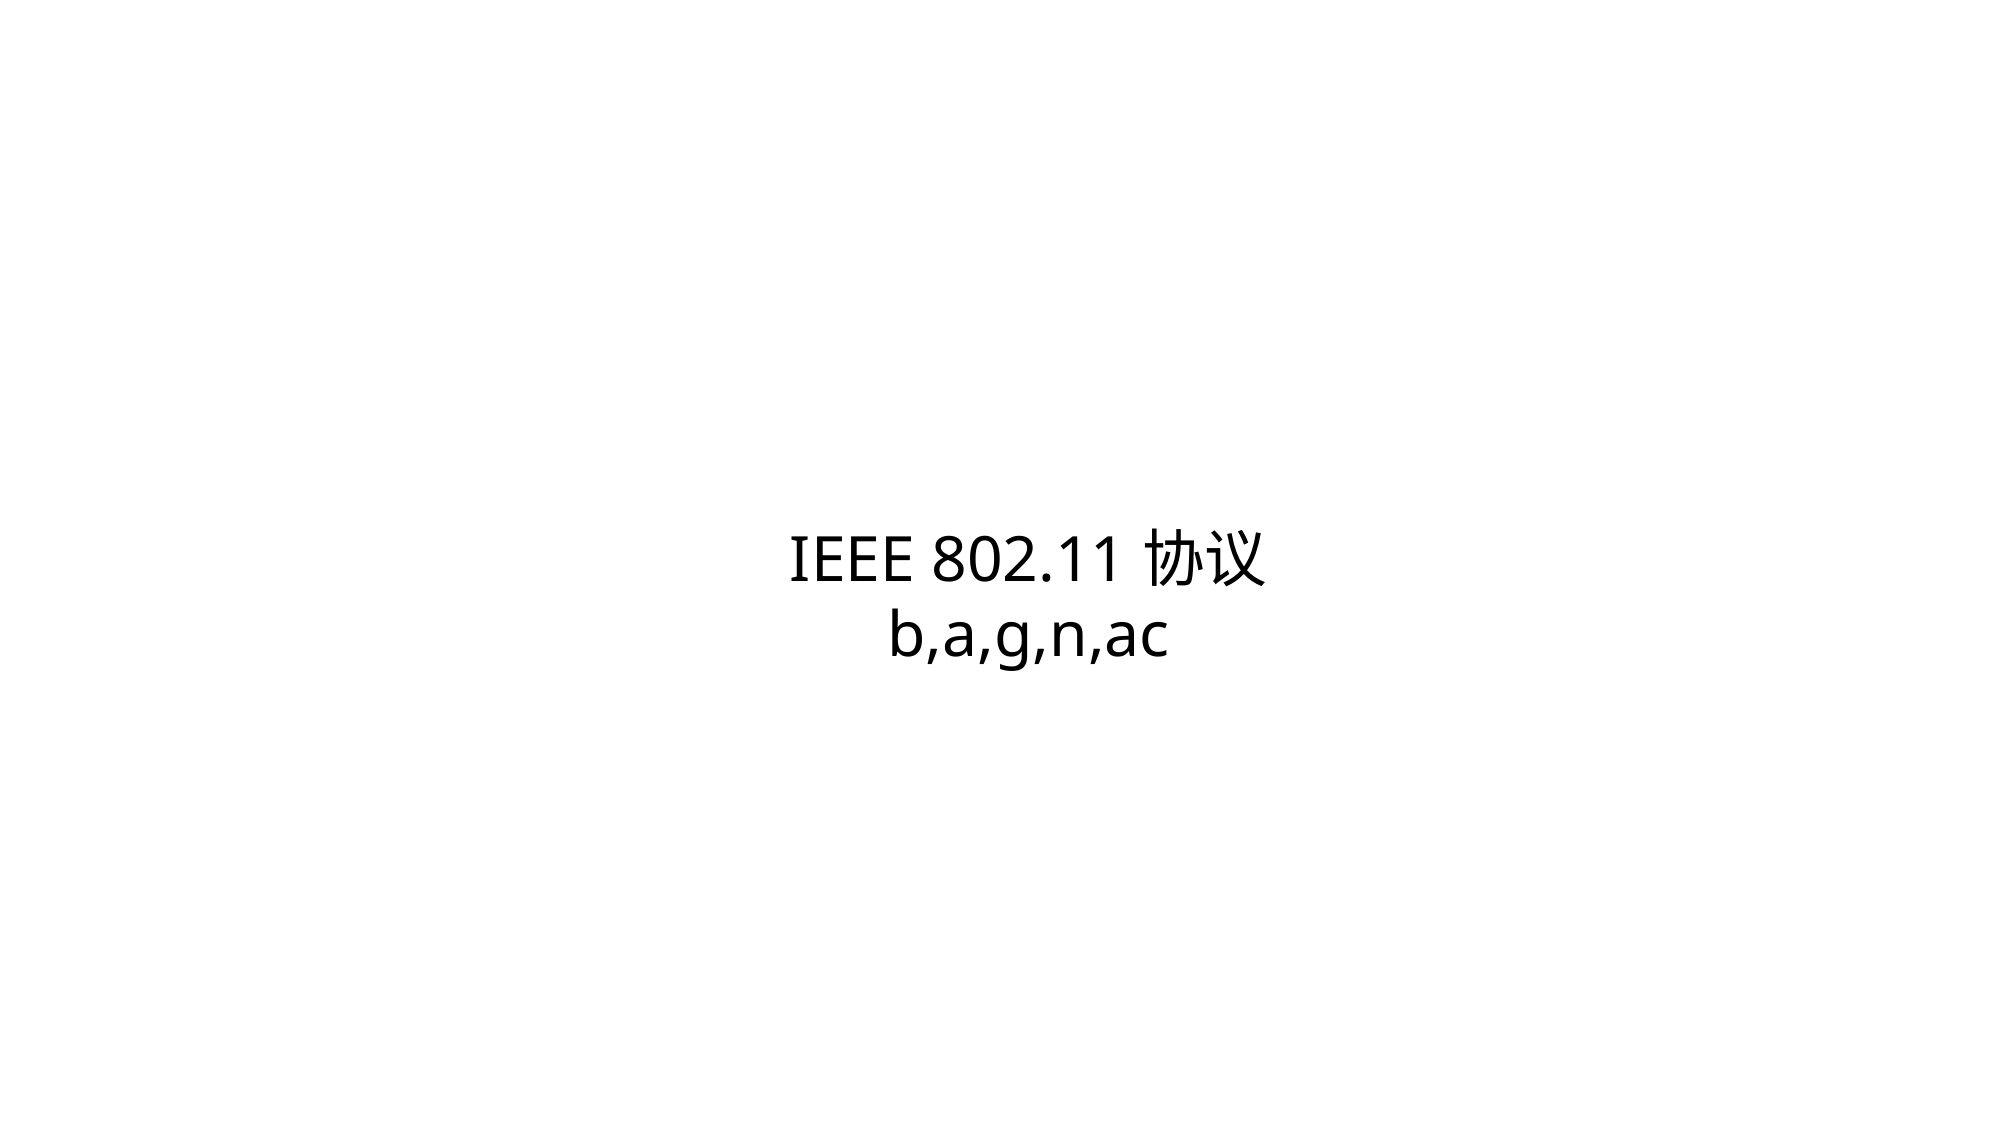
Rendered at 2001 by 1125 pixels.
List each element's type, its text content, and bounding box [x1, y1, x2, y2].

text_box IEEE 802.11协议 b,a,g,n,ac [782, 511, 1275, 677]
